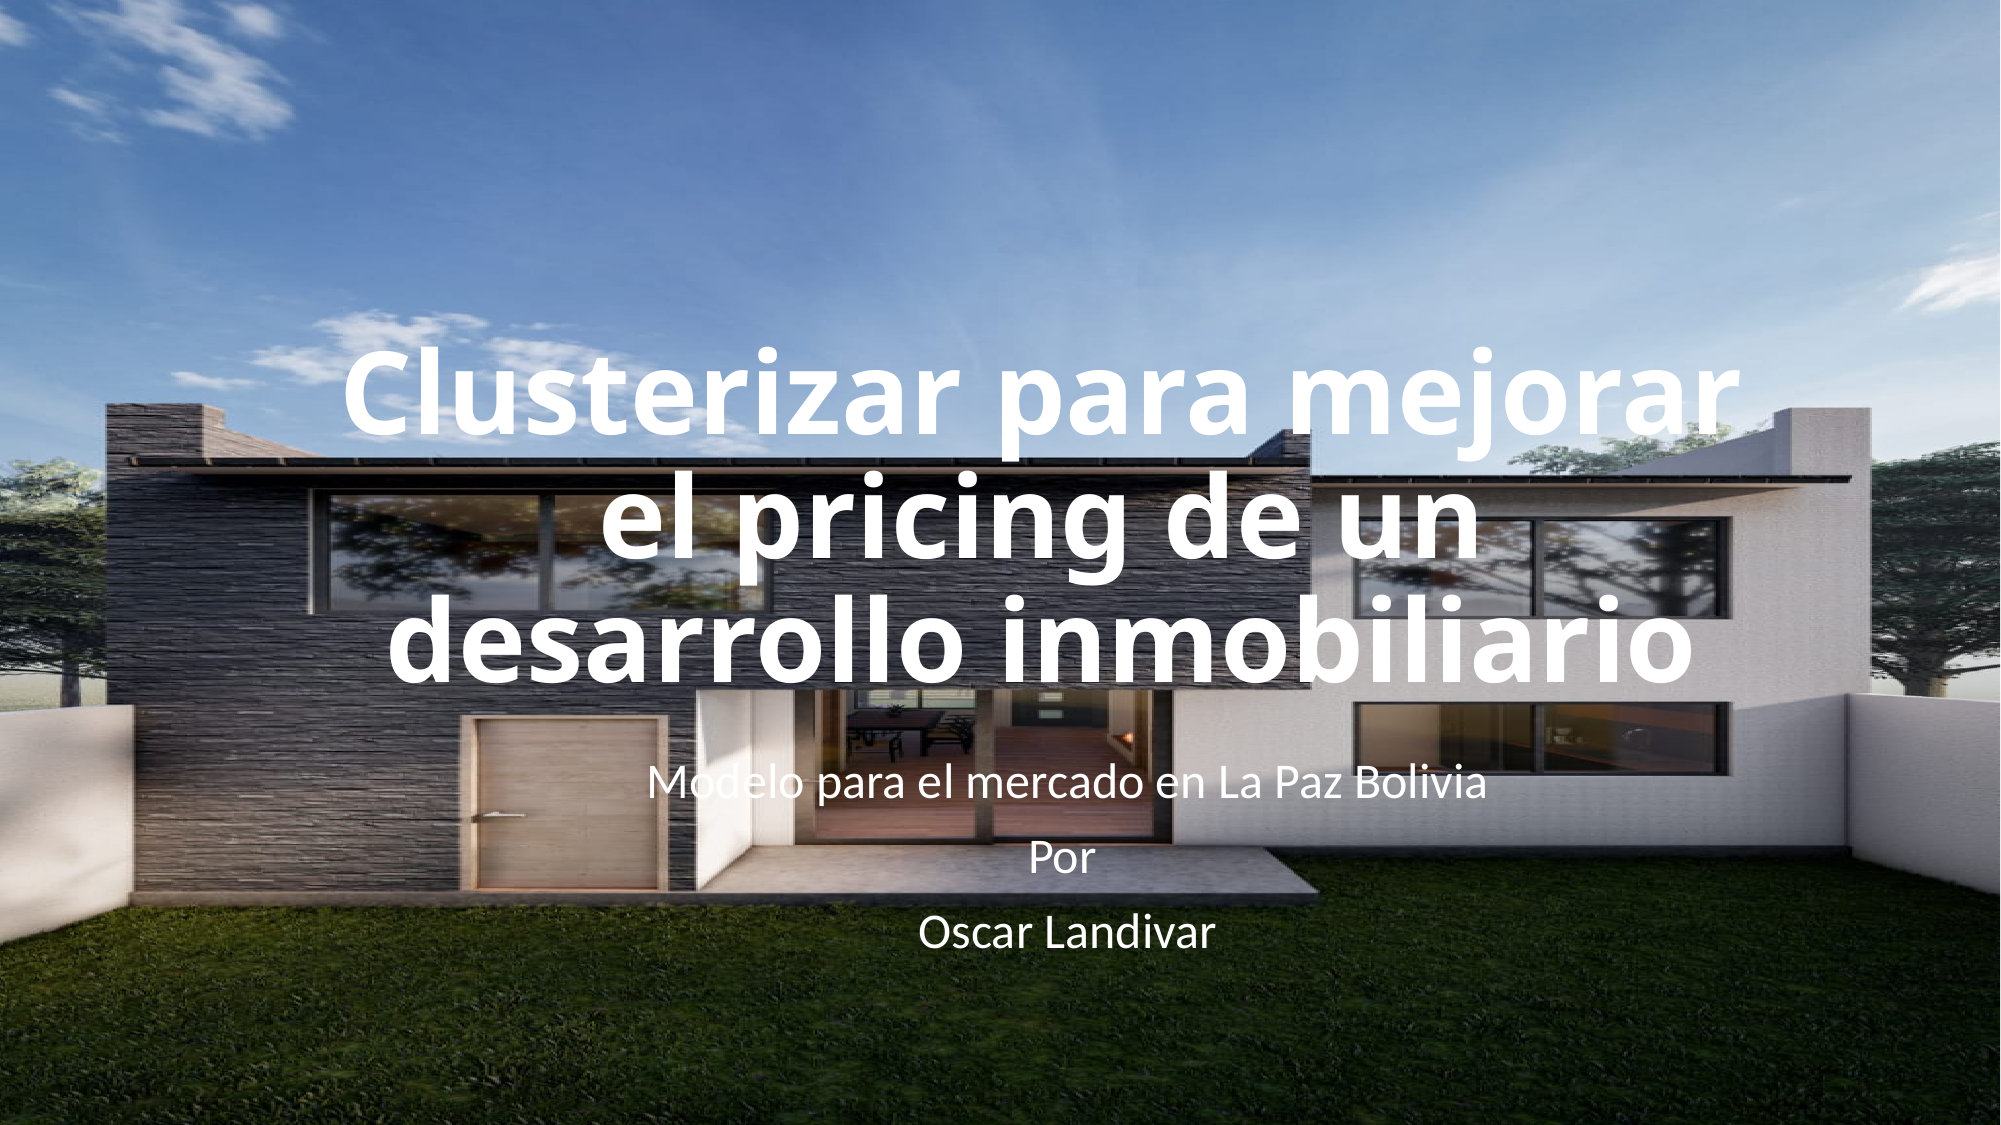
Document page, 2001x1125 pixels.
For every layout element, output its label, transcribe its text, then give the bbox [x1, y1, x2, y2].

subtitle Modelo para el mercado en La Paz Bolivia Por Oscar Landivar [317, 747, 1818, 1020]
title Clusterizar para mejorar el pricing de un desarrollo inmobiliario [292, 323, 1793, 716]
picture [0, 0, 2001, 1125]
